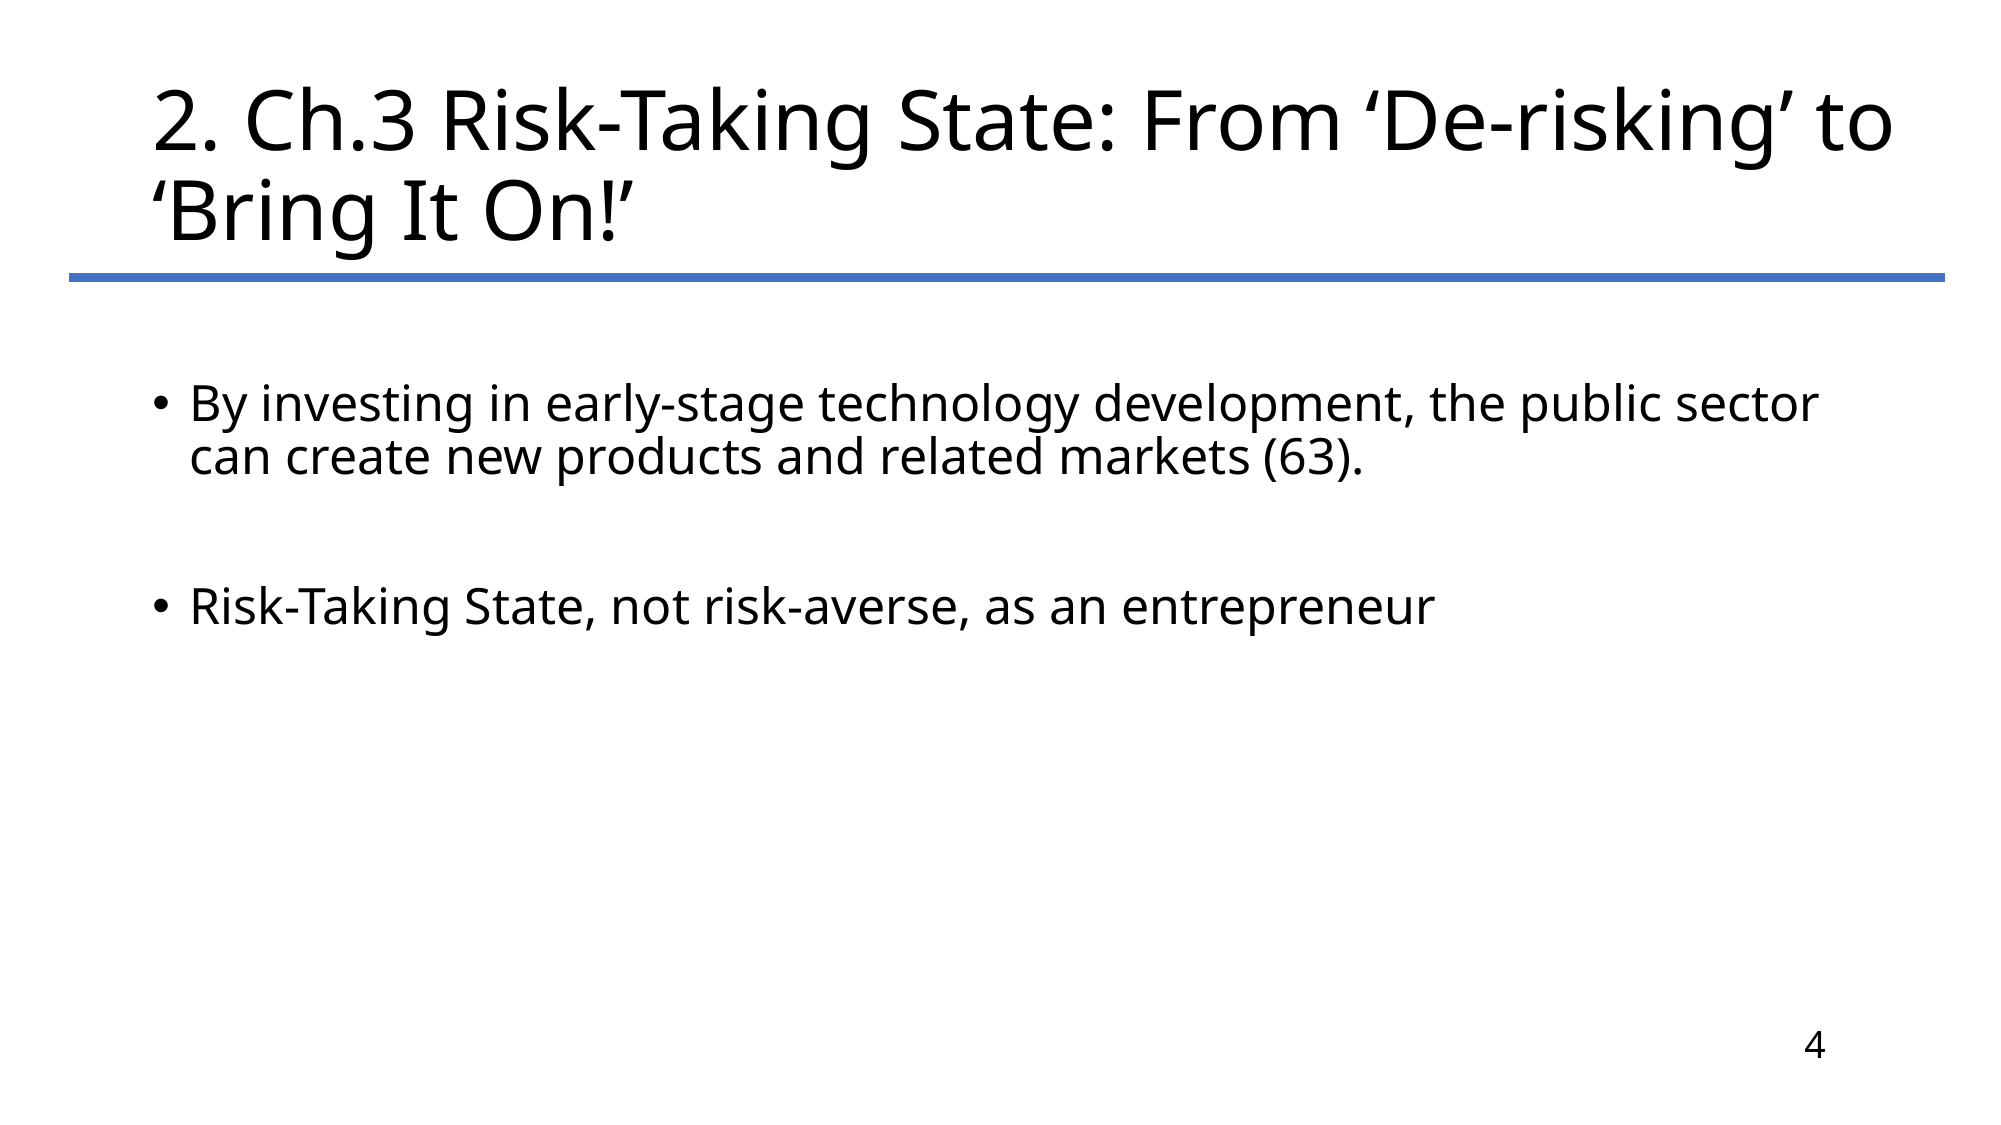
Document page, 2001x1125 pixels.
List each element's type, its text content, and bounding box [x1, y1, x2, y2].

list By investing in early-stage technology development, the public sector can create new products and related markets (63). Risk-Taking State, not risk-averse, as an entrepreneur [137, 299, 1863, 1014]
text_box 4 [1705, 1013, 1925, 1073]
title 2. Ch.3 Risk-Taking State: From ‘De-risking’ to ‘Bring It On!’ [137, 59, 1945, 273]
